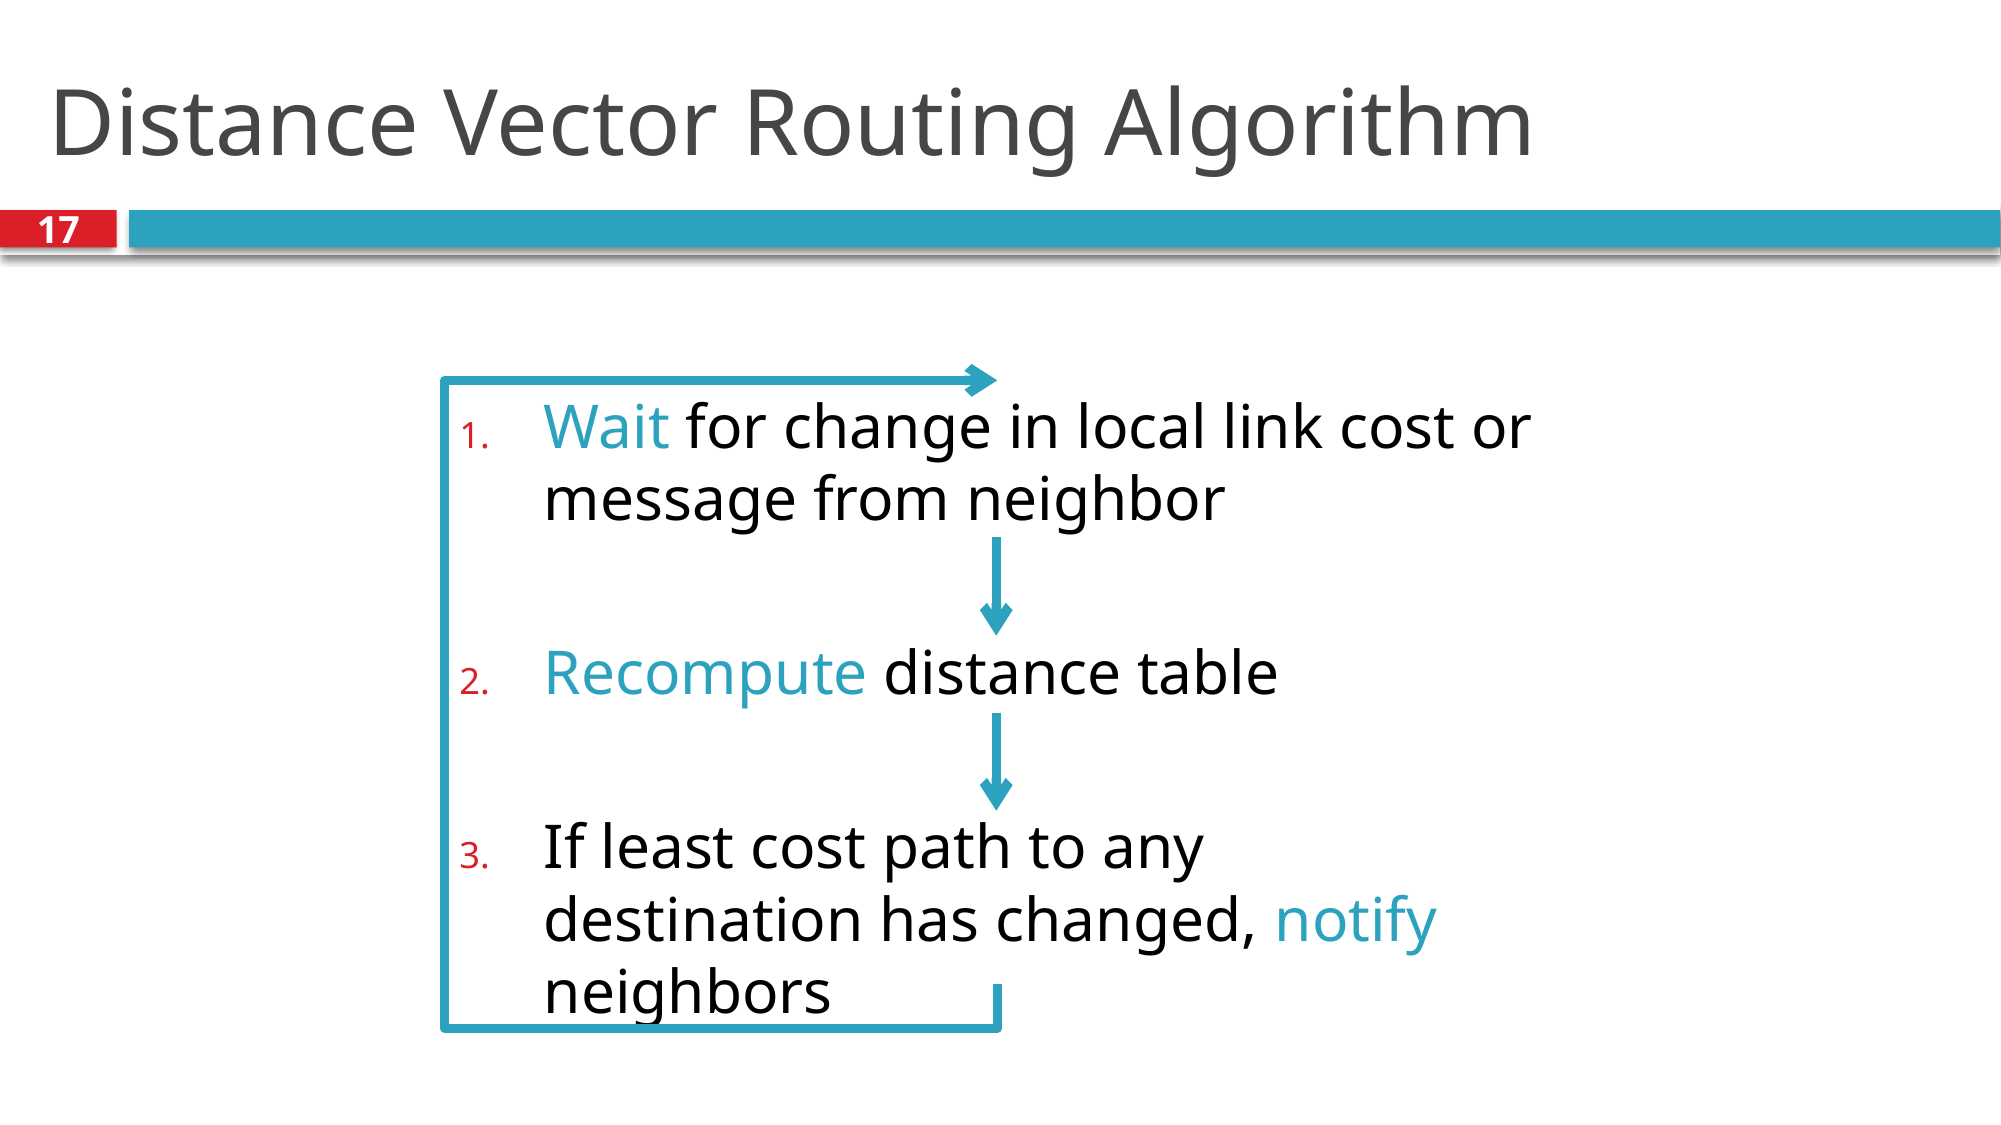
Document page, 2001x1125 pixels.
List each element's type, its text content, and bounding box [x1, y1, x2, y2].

slide_number 17 [0, 206, 117, 257]
list Wait for change in local link cost or message from neighbor Recompute distance table If least cost path to any destination has changed, notify neighbors [449, 380, 1550, 984]
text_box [695, 681, 1300, 685]
title Distance Vector Routing Algorithm [33, 37, 1967, 200]
